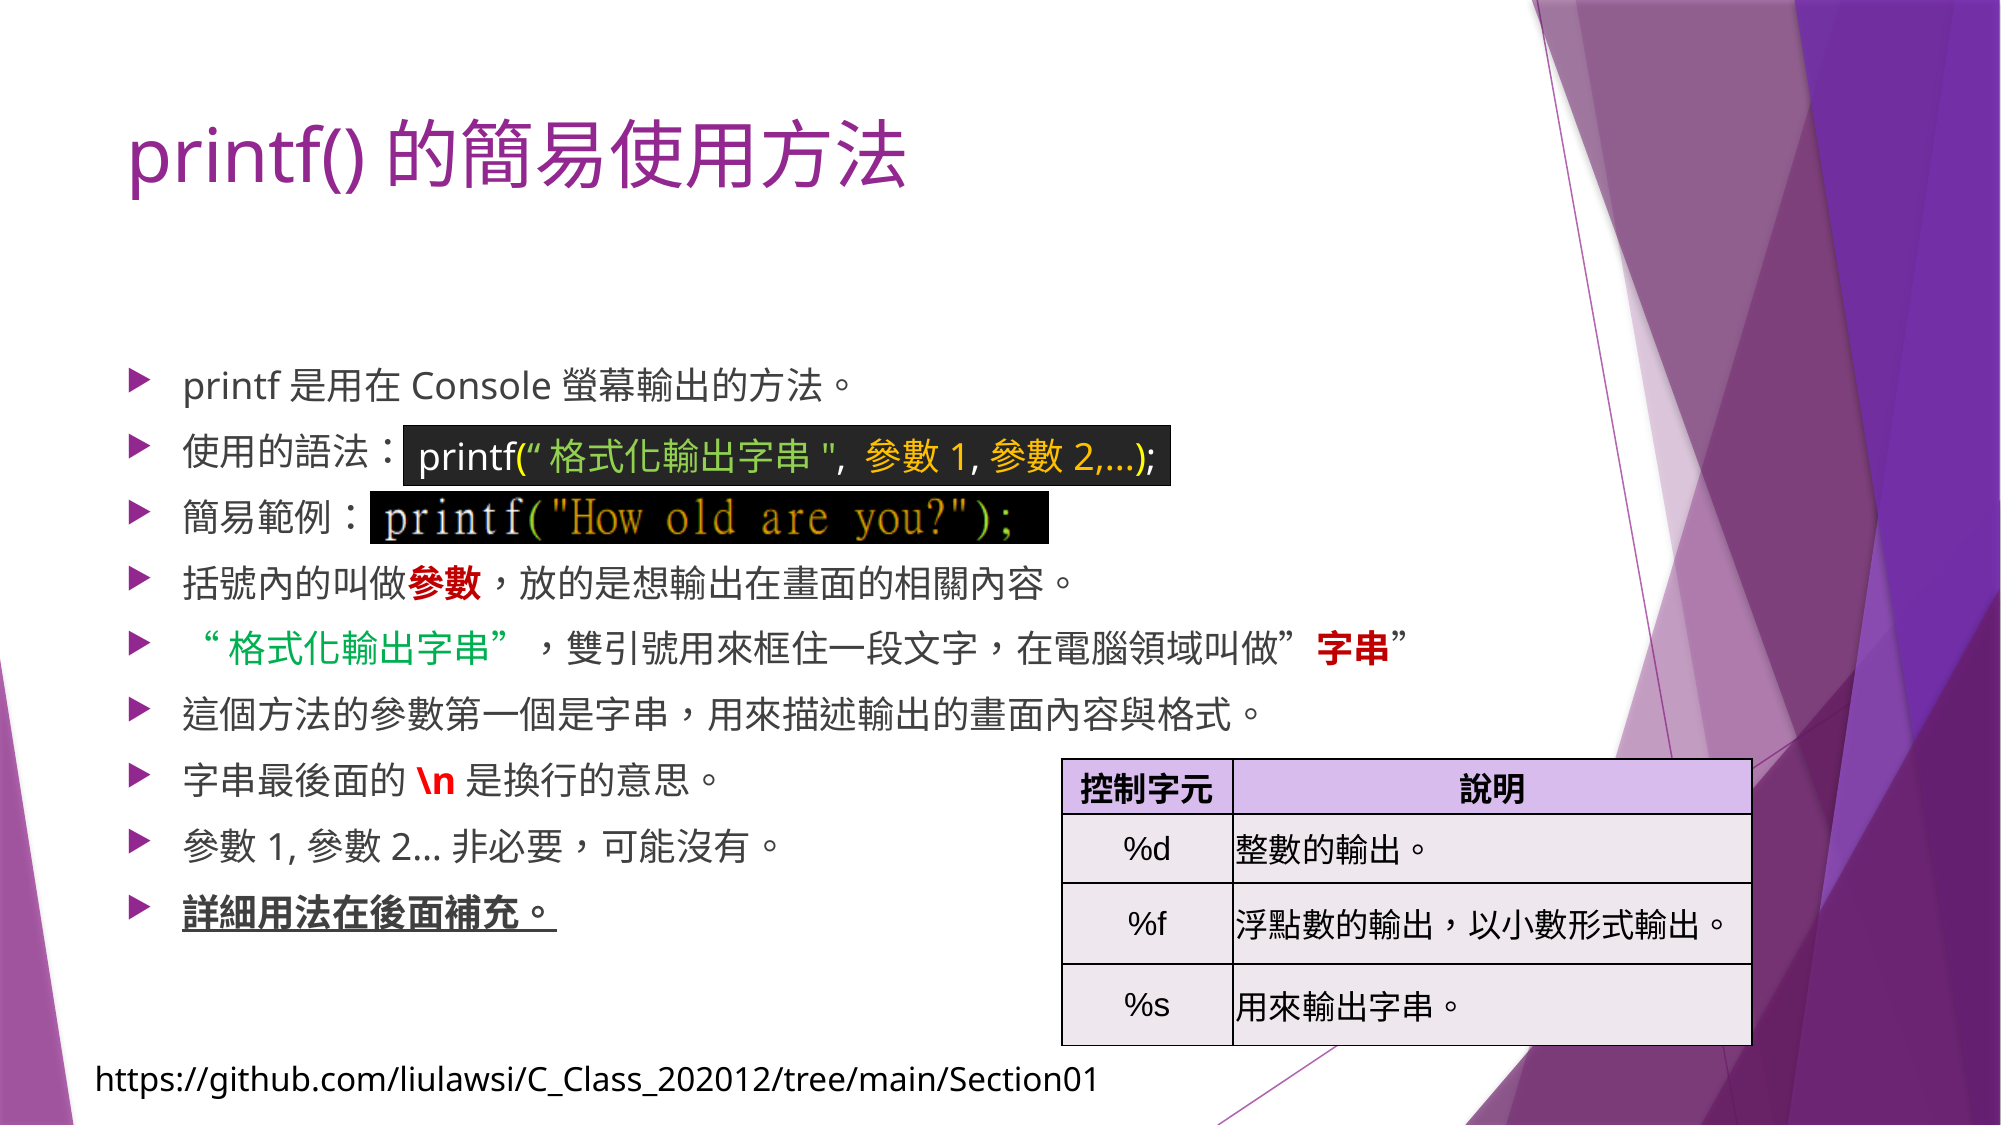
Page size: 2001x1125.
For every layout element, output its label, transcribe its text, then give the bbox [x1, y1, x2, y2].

picture [369, 491, 1049, 544]
table_cell 浮點數的輸出，以小數形式輸出。 [1234, 884, 1751, 963]
table_cell 整數的輸出。 [1234, 815, 1751, 882]
list printf是用在Console螢幕輸出的方法。 使用的語法： 簡易範例： 括號內的叫做參數，放的是想輸出在畫面的相關內容。 “格式化輸出字串”，雙引號用來框住一段文字，在電腦領域叫做”字串” 這個方法的參數第一個是字串，用來描述輸出的畫面內容與格式。 字串最後面的\n是換行的意思。 參數1,參數2…非必要，可能沒有。 詳細用法在後面補充。 [111, 354, 1522, 992]
title printf()的簡易使用方法 [111, 99, 1522, 317]
table_cell 用來輸出字串。 [1234, 965, 1751, 1045]
table_cell %s [1063, 965, 1232, 1045]
text_box printf(“格式化輸出字串", 參數1,參數2,...); [403, 425, 1171, 486]
table_cell %d [1063, 815, 1232, 882]
table_cell %f [1063, 884, 1232, 963]
table_header 說明 [1234, 760, 1751, 813]
table_header 控制字元 [1063, 760, 1232, 813]
